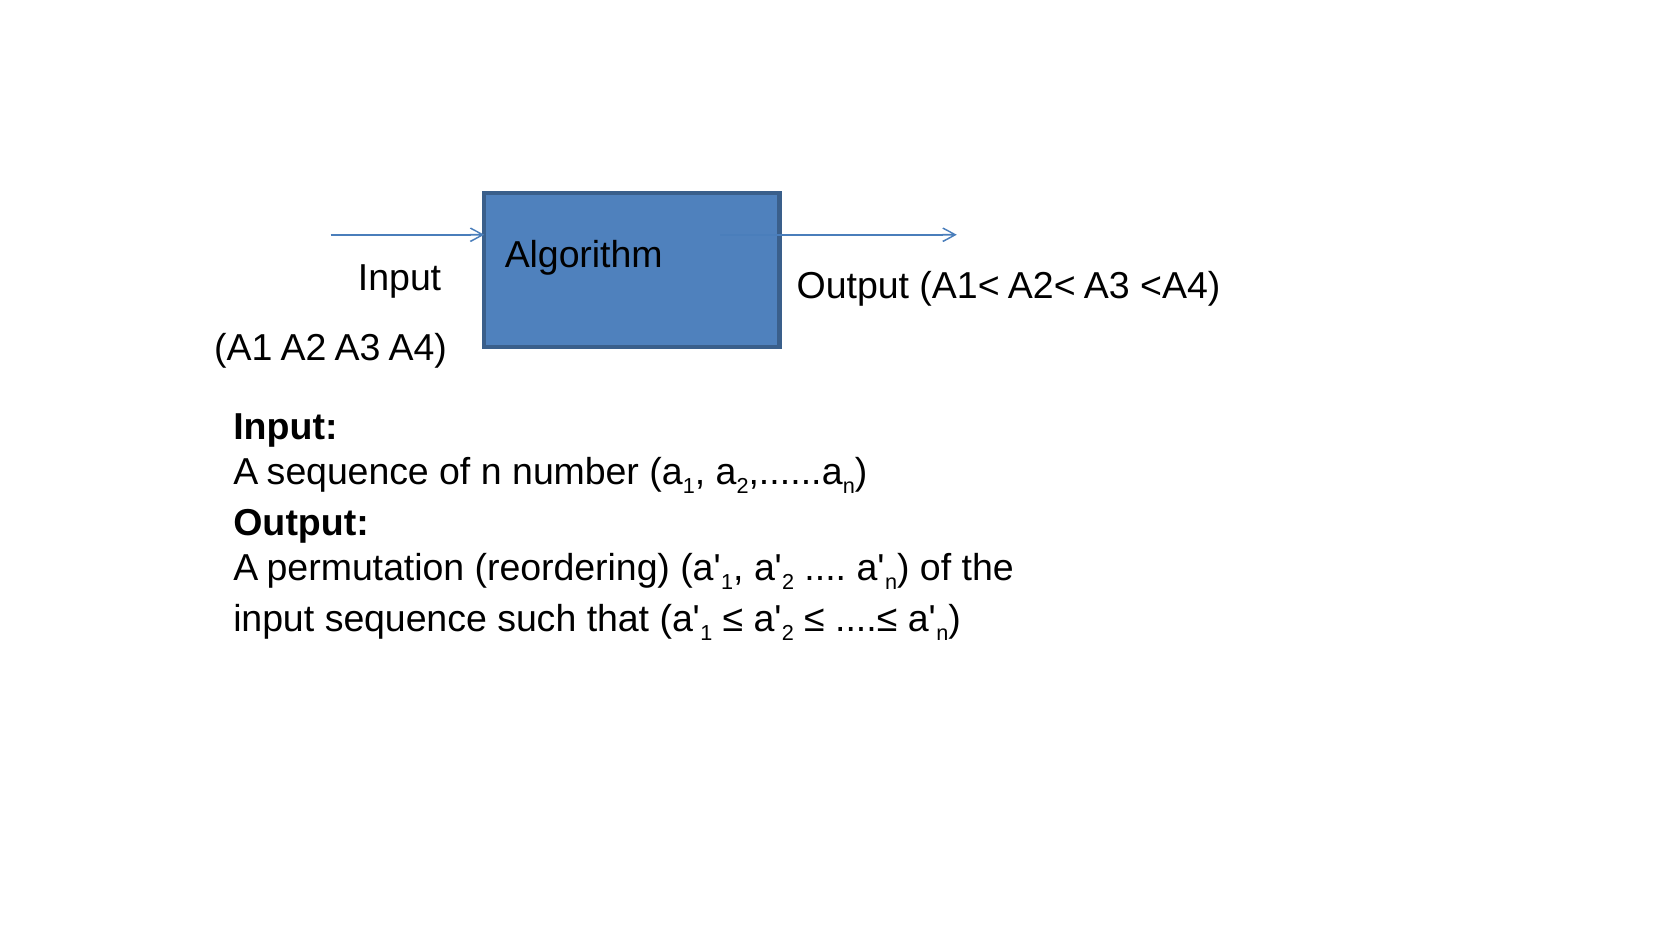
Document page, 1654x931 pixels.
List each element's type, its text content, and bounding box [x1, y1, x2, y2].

text_box Algorithm [490, 223, 744, 283]
text_box (A1 A2 A3 A4) [199, 315, 462, 376]
text_box Input [343, 245, 457, 306]
text_box Input: A sequence of n number (a1, a2,......an) Output: A permutation (reordering) (a'1, a'2 .... a'n) of the input sequence such that (a'1 ≤ a'2 ≤ ....≤ a'n) [218, 394, 1046, 653]
text_box [482, 191, 782, 349]
text_box Output (A1< A2< A3 <A4) [781, 253, 1236, 359]
